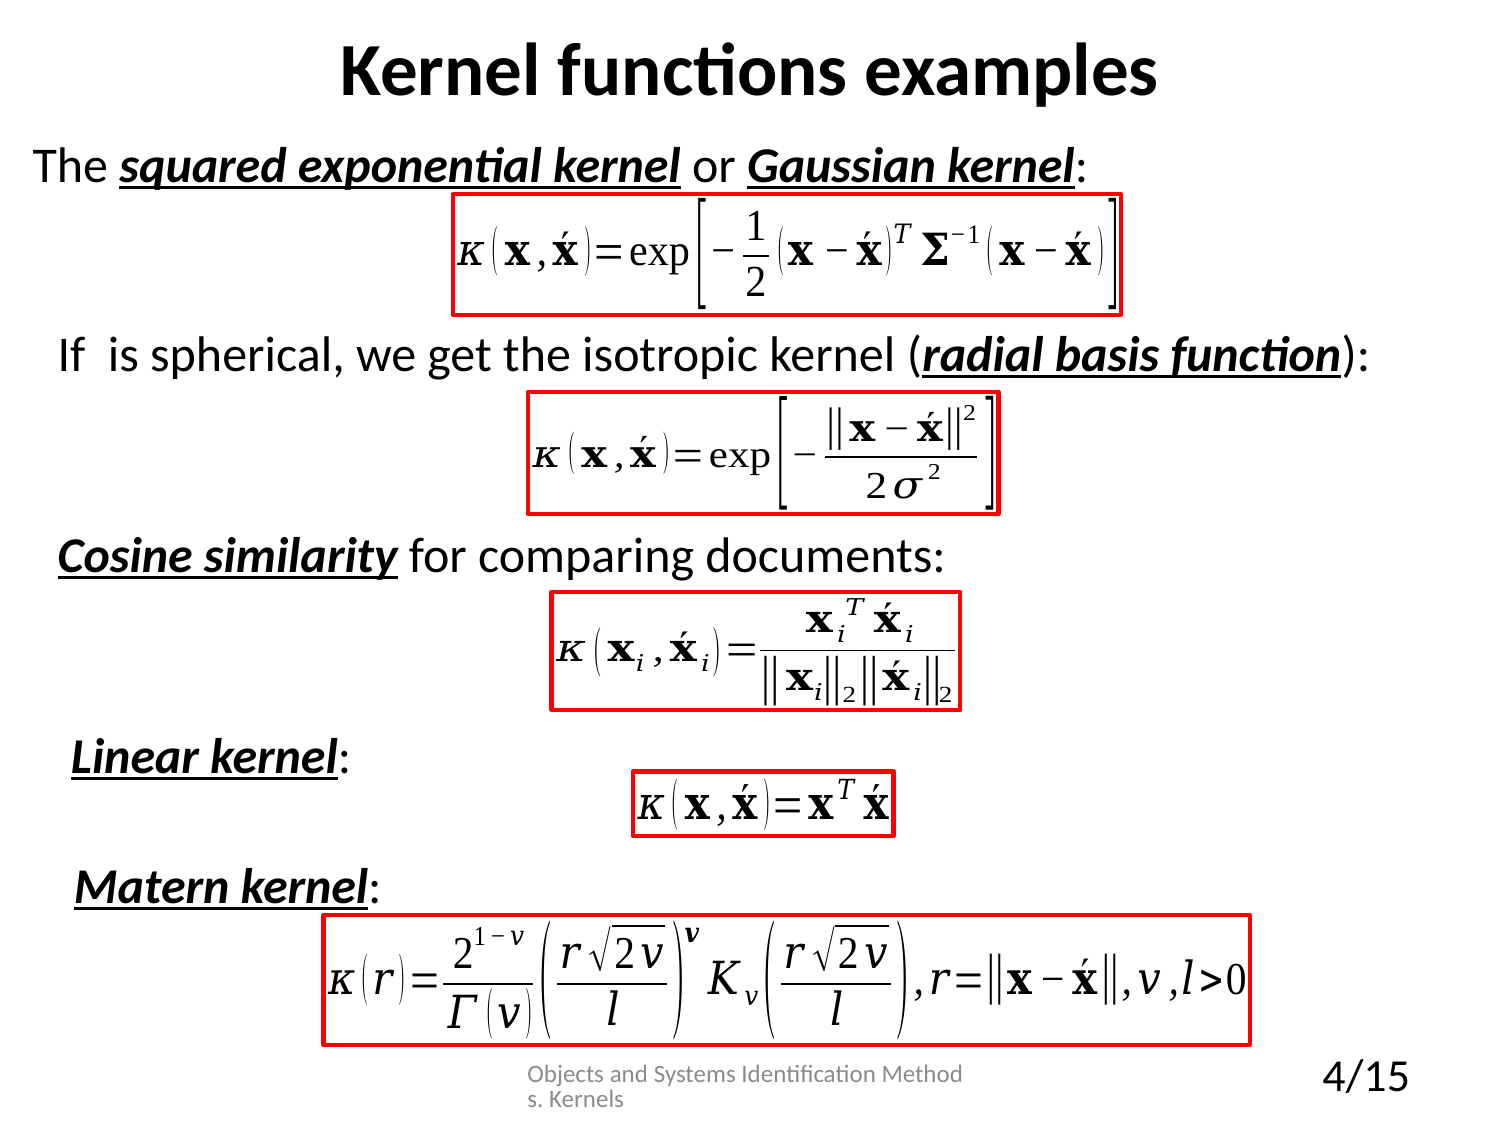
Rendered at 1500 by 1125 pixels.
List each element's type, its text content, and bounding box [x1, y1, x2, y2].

footer Objects and Systems Identification Methods. Kernels [512, 1047, 988, 1103]
list The squared exponential kernel or Gaussian kernel: [17, 125, 1459, 209]
text_box Matern kernel: [58, 845, 1500, 929]
text_box Linear kernel: [55, 715, 1497, 799]
text_box Cosine similarity for comparing documents: [42, 515, 1484, 598]
slide_number 4/15 [1074, 1042, 1425, 1103]
title Kernel functions examples [0, 7, 1500, 124]
